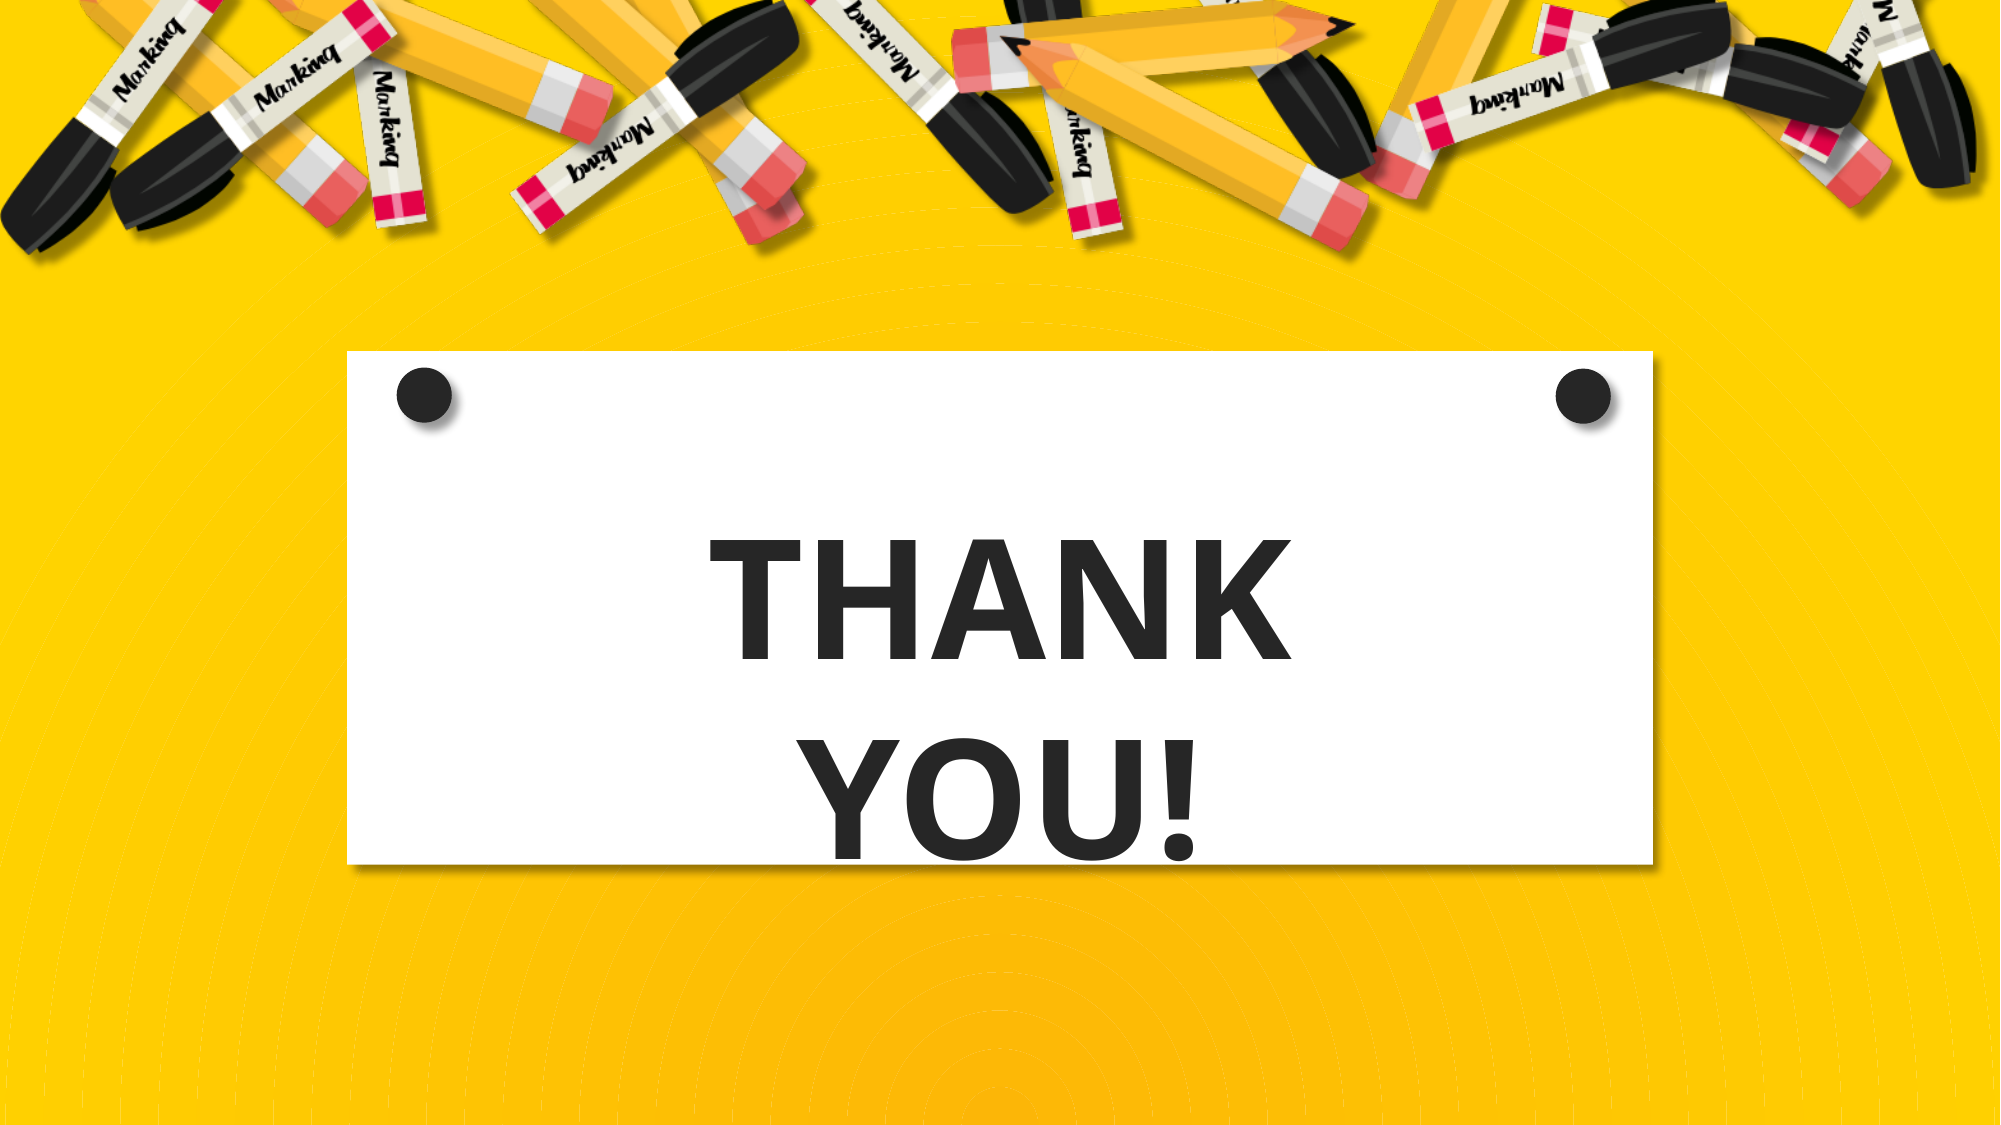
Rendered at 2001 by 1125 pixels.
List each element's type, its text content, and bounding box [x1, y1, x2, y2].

picture [0, 0, 2000, 278]
text_box [1554, 367, 1612, 425]
text_box [346, 350, 1654, 866]
text_box [395, 366, 453, 424]
text_box THANK YOU! [520, 485, 1480, 901]
